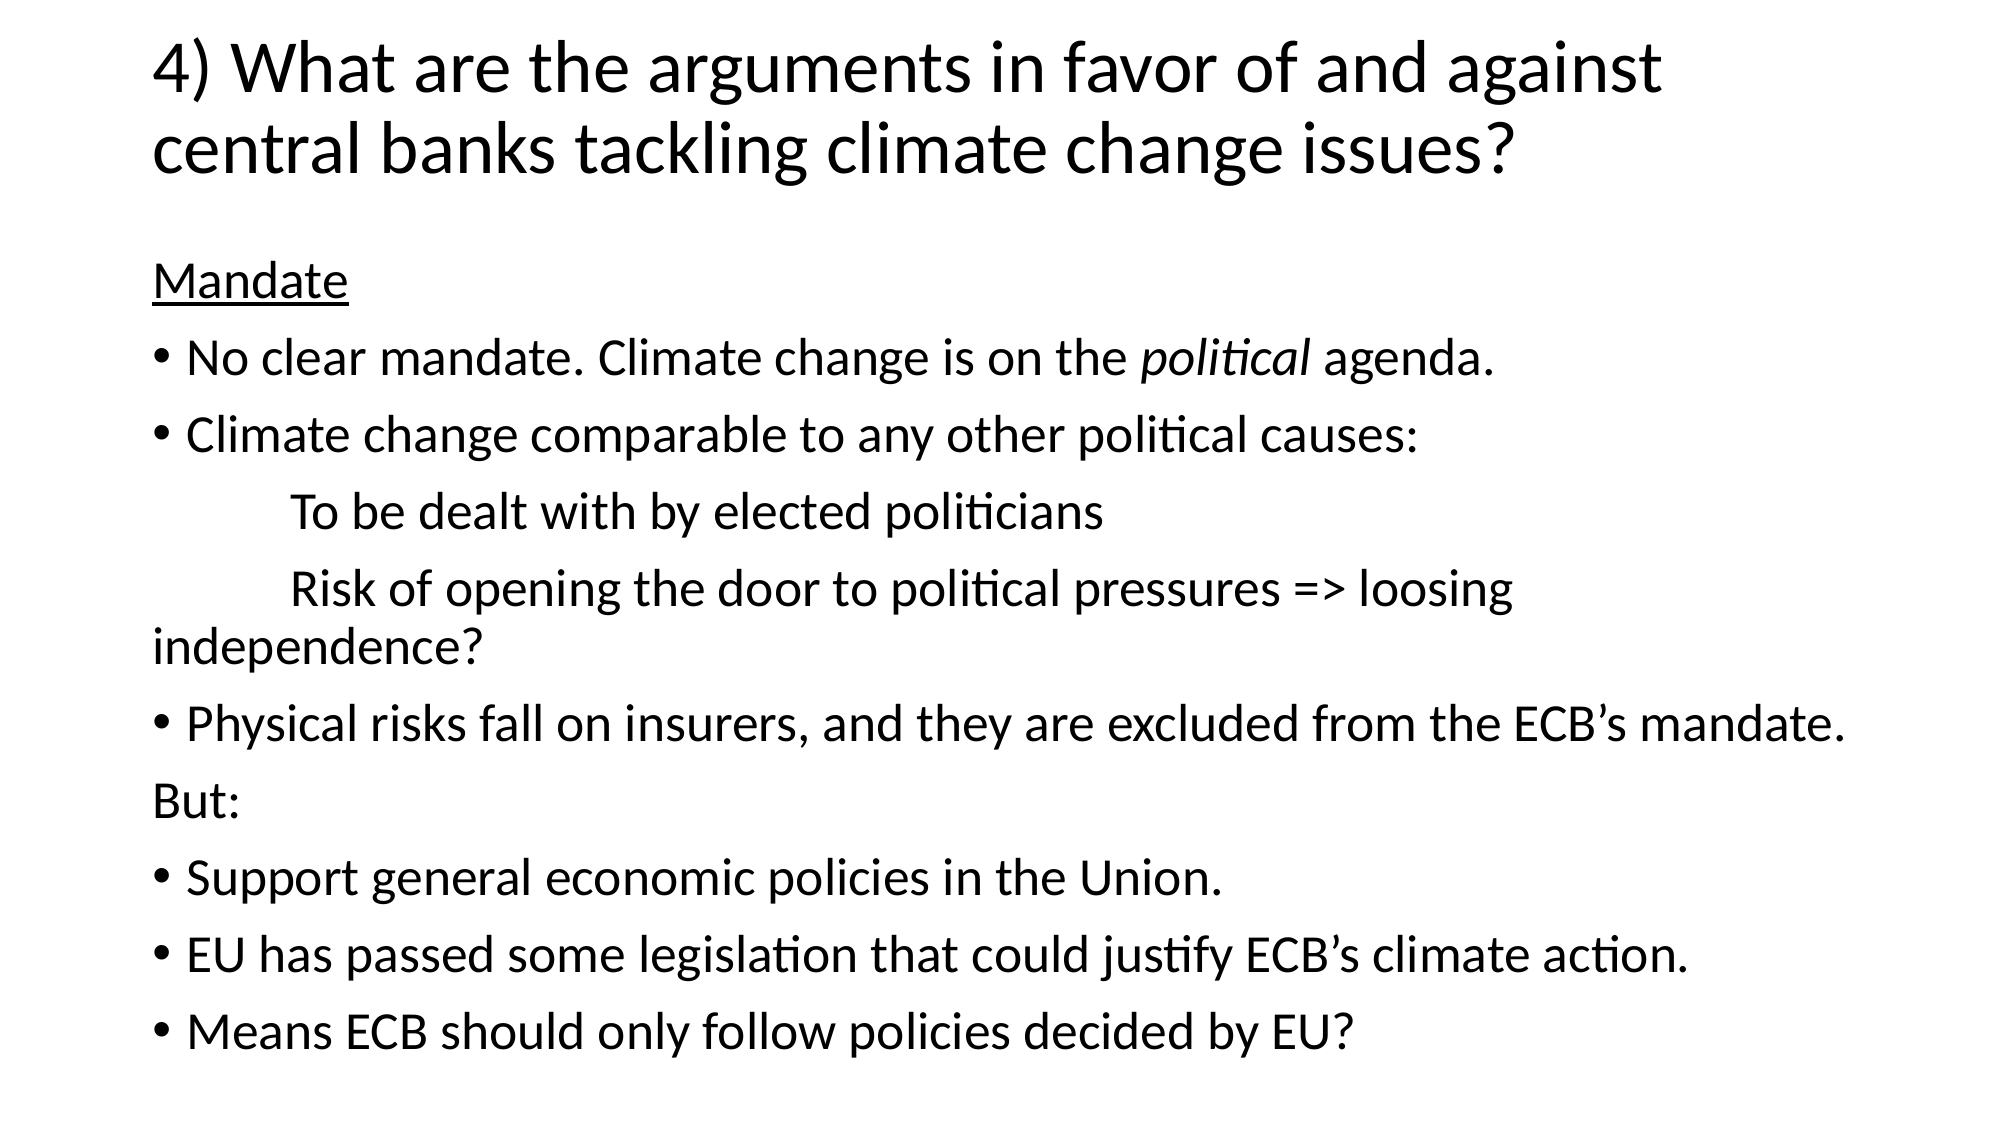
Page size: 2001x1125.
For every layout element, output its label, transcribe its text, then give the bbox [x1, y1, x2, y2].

text_box 4) What are the arguments in favor of and against central banks tackling climate change issues? [137, 0, 1863, 218]
text_box Mandate No clear mandate. Climate change is on the political agenda. Climate change comparable to any other political causes: To be dealt with by elected politicians Risk of opening the door to political pressures => loosing independence? Physical risks fall on insurers, and they are excluded from the ECB’s mandate. But: Support general economic policies in the Union. EU has passed some legislation that could justify ECB’s climate action. Means ECB should only follow policies decided by EU? [137, 245, 1863, 1091]
